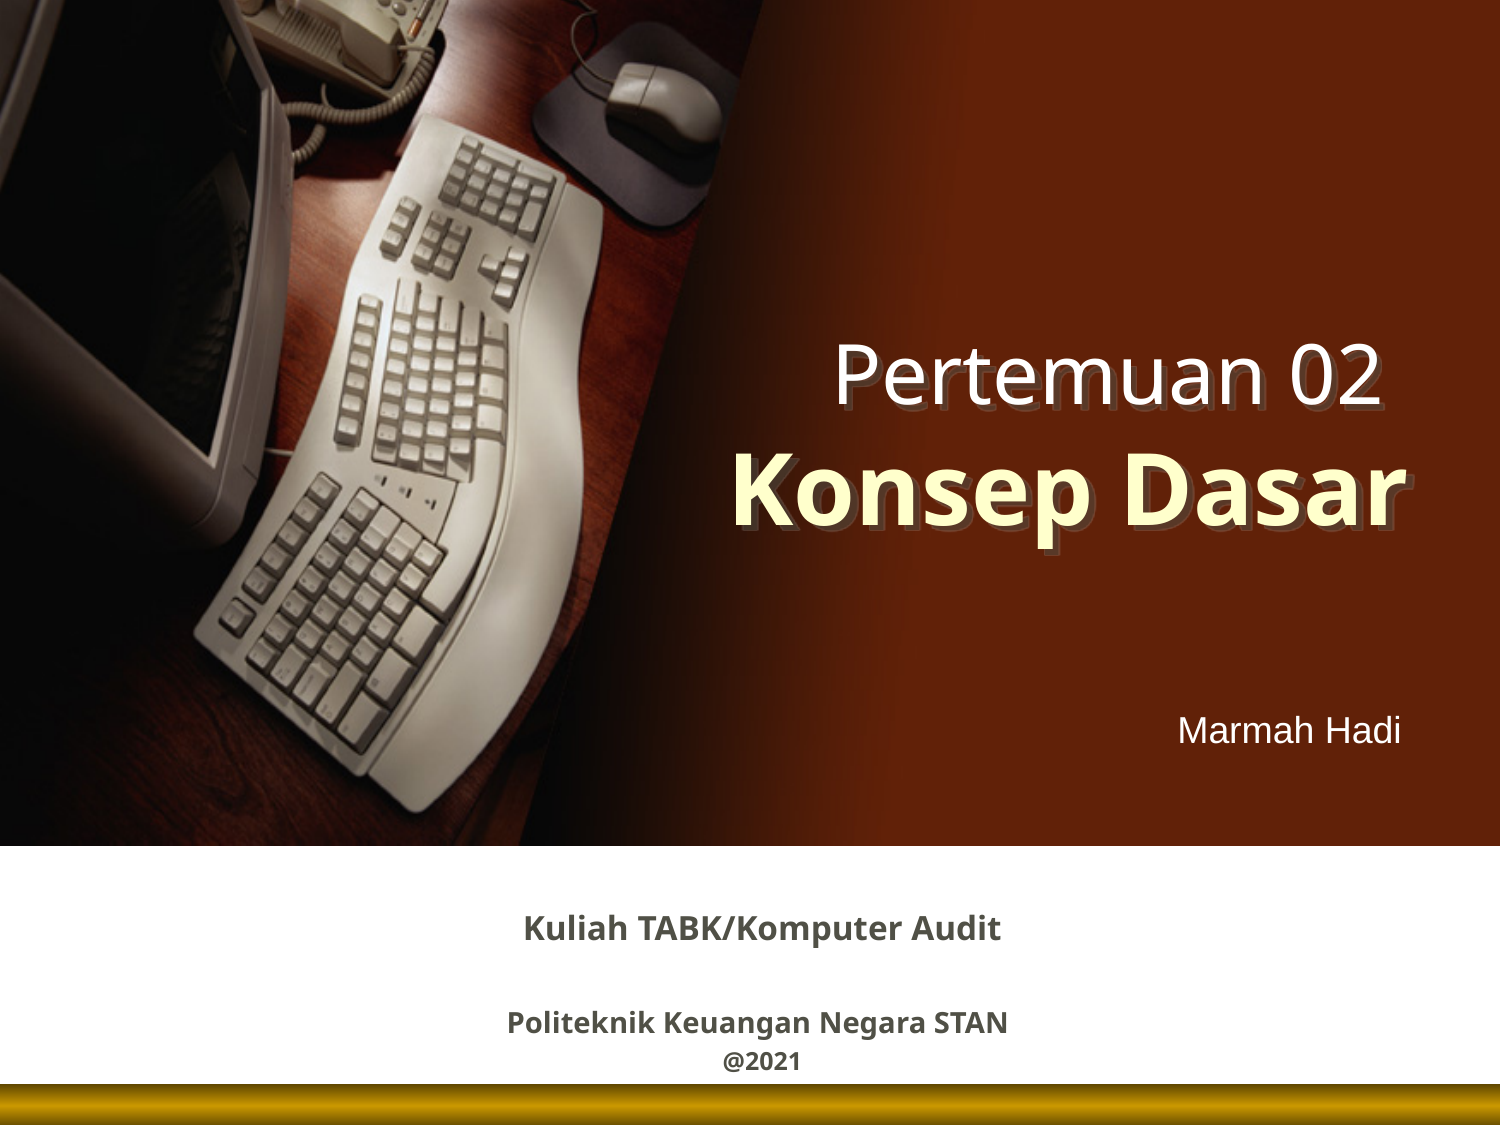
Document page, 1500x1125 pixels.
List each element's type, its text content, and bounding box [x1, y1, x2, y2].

text_box Marmah Hadi [1162, 698, 1488, 758]
picture [0, 0, 1500, 846]
subtitle Kuliah TABK/Komputer Audit Politeknik Keuangan Negara STAN @2021 [324, 900, 1200, 975]
title Pertemuan 02 Konsep Dasar [549, 174, 1425, 675]
